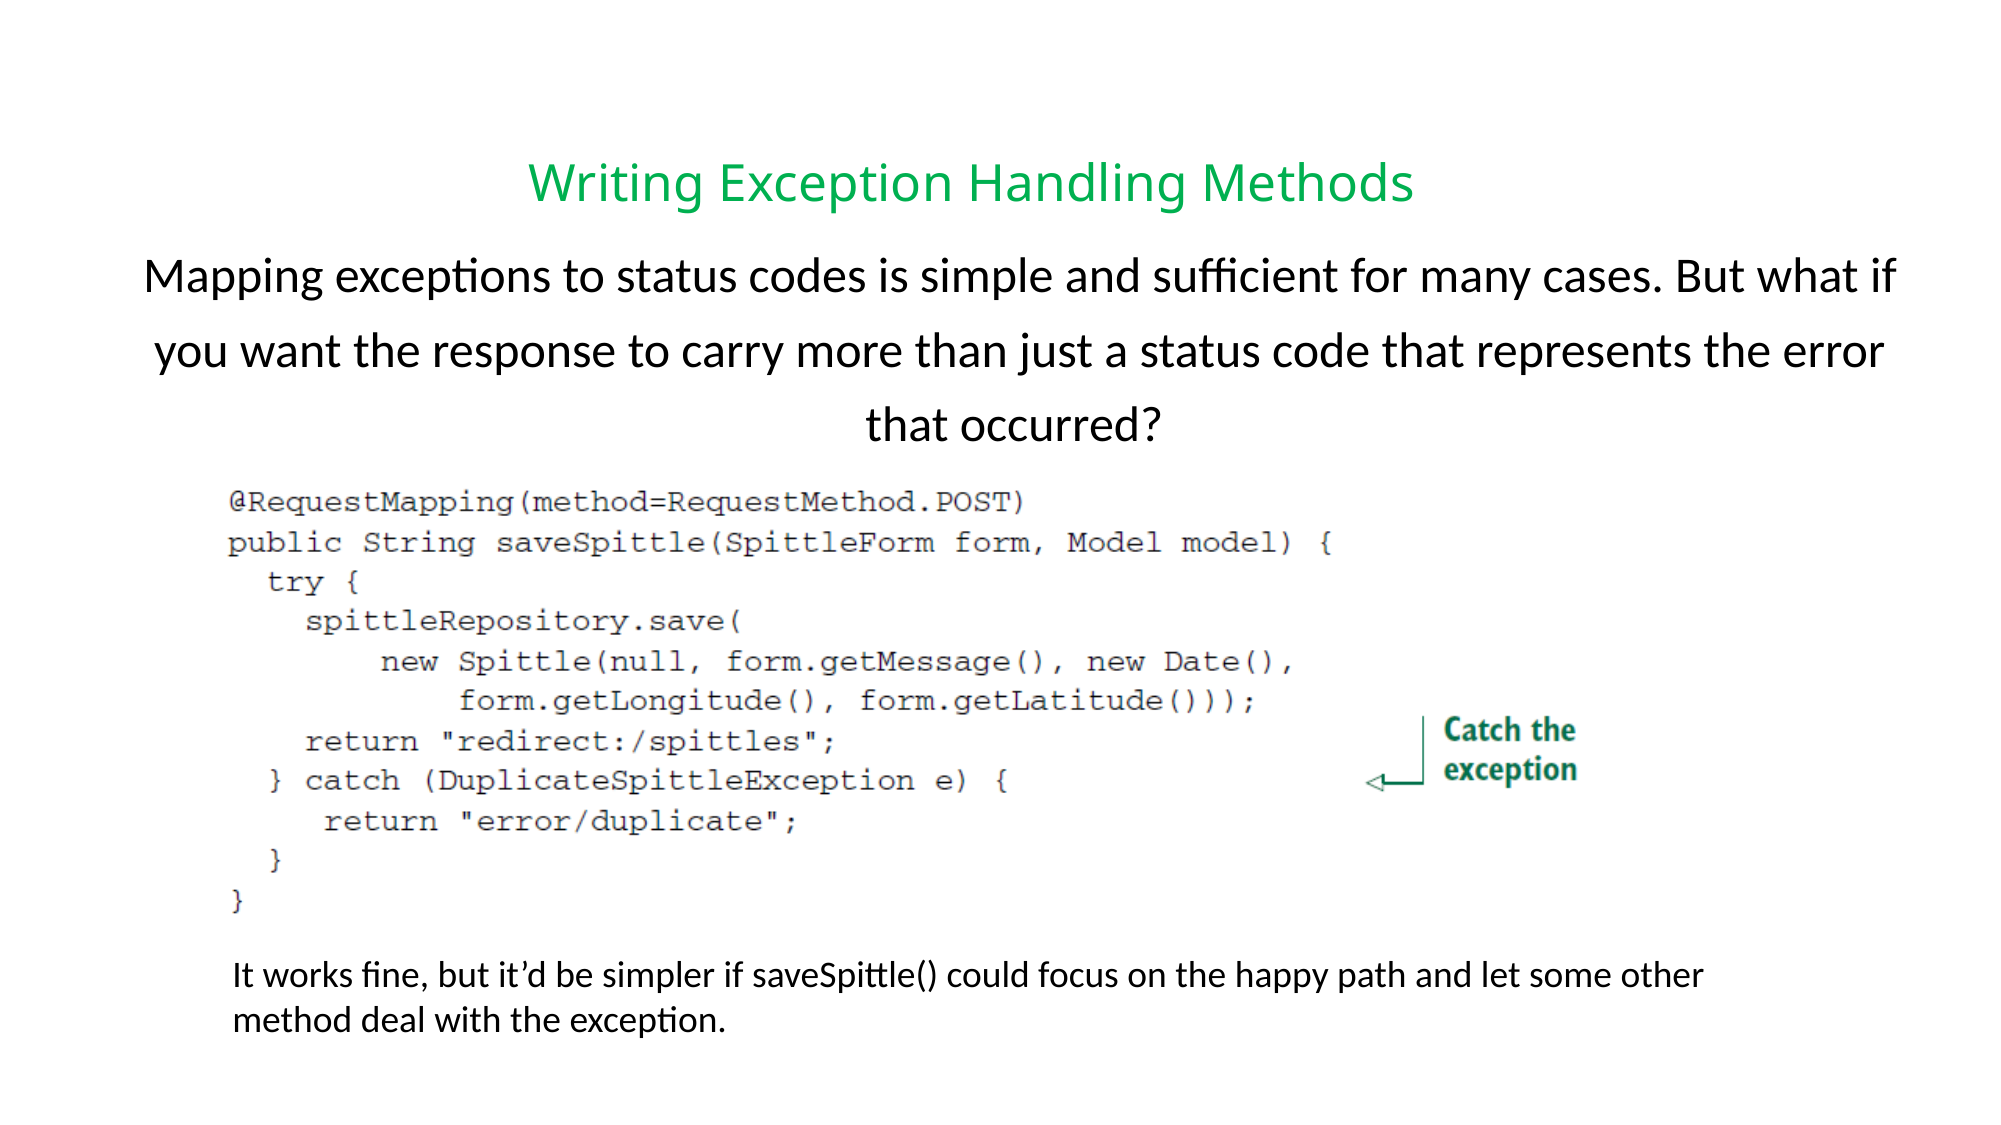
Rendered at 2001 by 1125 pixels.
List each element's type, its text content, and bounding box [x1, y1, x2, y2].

subtitle Mapping exceptions to status codes is simple and sufficient for many cases. But what if you want the response to carry more than just a status code that represents the error that occurred? [71, 241, 1969, 988]
picture [217, 480, 1654, 926]
title Writing Exception Handling Methods [176, 72, 1768, 220]
text_box It works fine, but it’d be simpler if saveSpittle() could focus on the happy path and let some other method deal with the exception. [217, 942, 1768, 1093]
